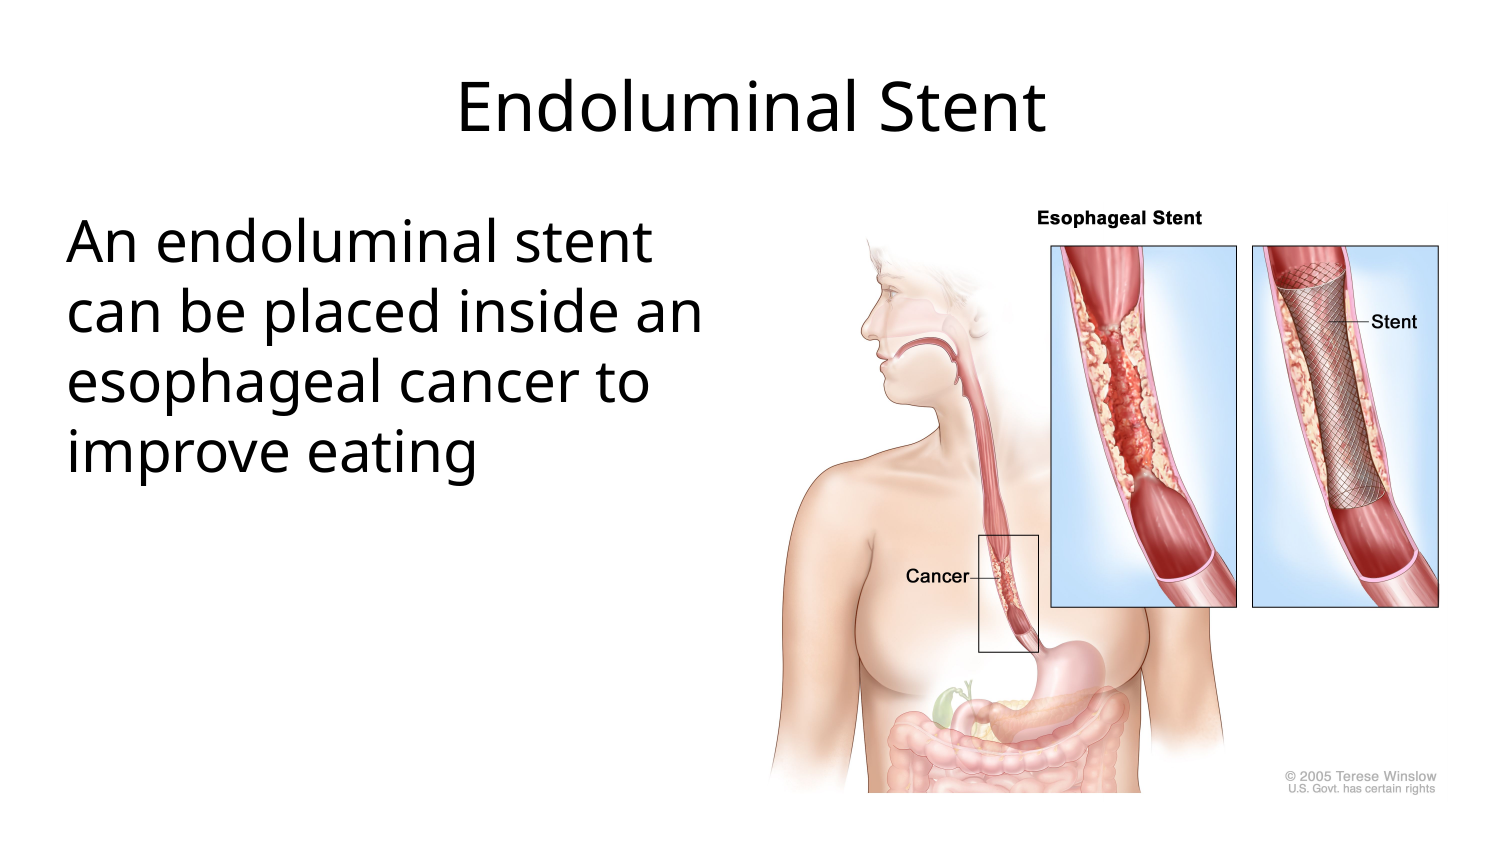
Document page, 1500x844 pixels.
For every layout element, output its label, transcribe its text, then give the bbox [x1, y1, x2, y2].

title Endoluminal Stent [51, 33, 1451, 175]
picture [760, 201, 1449, 803]
list An endoluminal stent can be placed inside an esophageal cancer to improve eating [51, 196, 738, 810]
